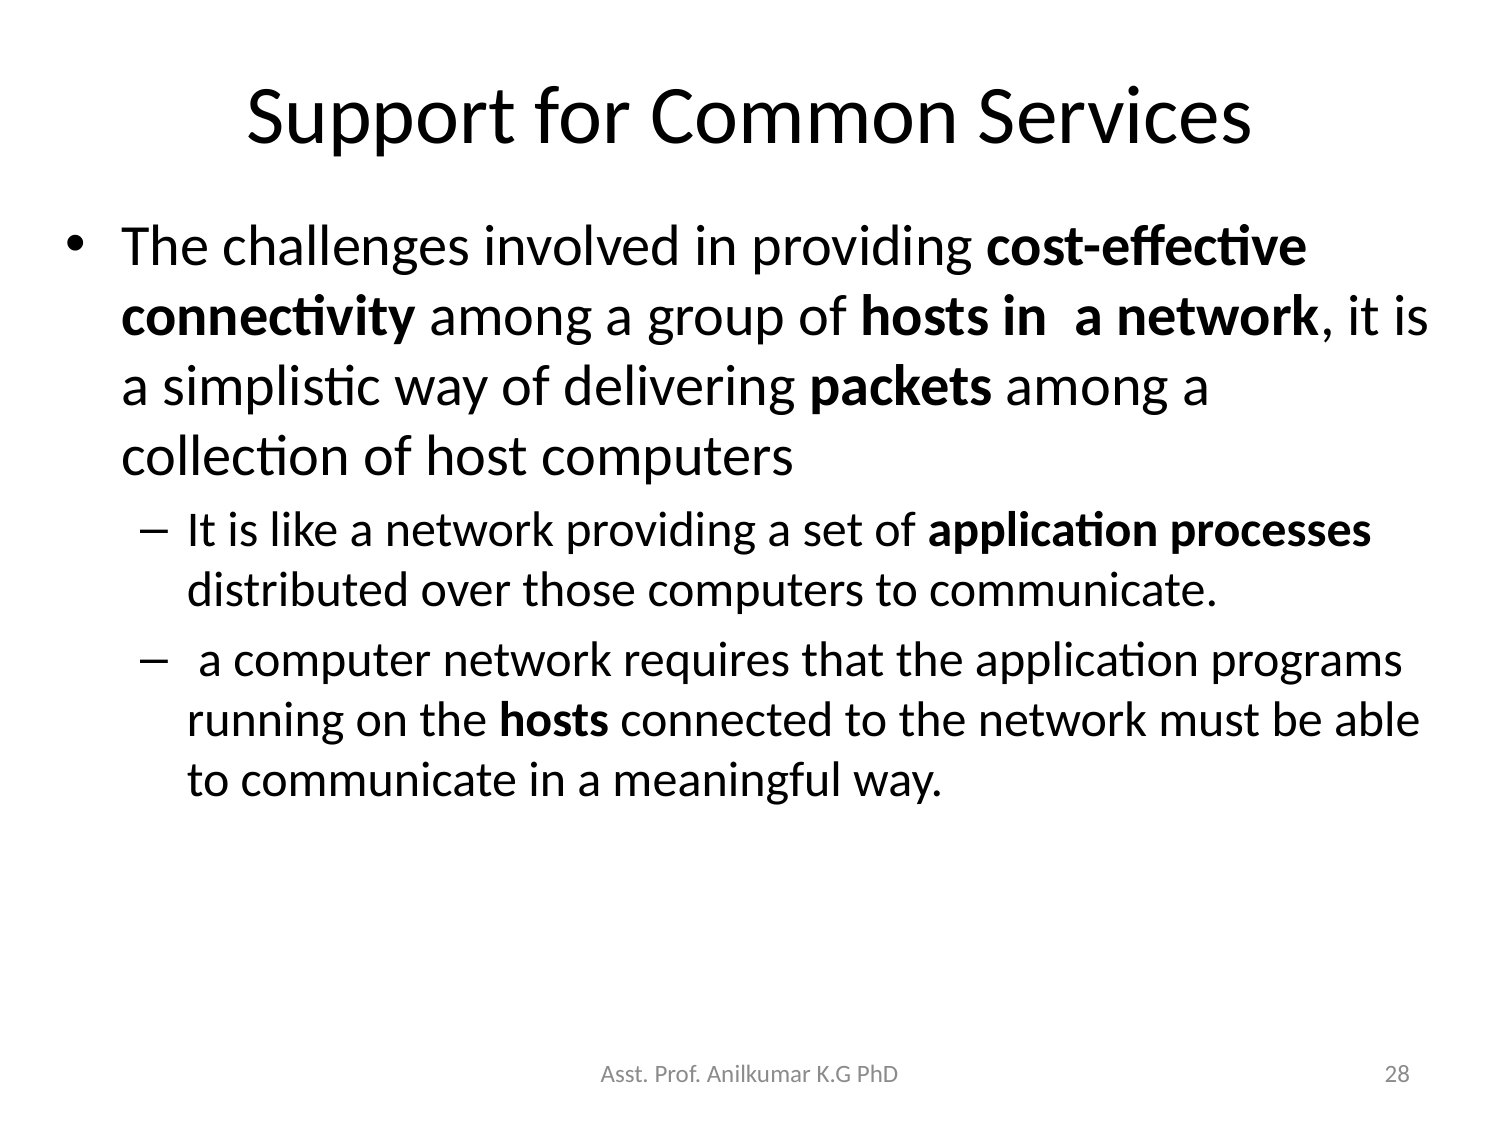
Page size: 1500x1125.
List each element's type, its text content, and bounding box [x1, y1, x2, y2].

list The challenges involved in providing cost-effective connectivity among a group of hosts in a network, it is a simplistic way of delivering packets among a collection of host computers It is like a network providing a set of application processes distributed over those computers to communicate. a computer network requires that the application programs running on the hosts connected to the network must be able to communicate in a meaningful way. [50, 200, 1463, 1005]
title Support for Common Services [75, 45, 1425, 175]
footer Asst. Prof. Anilkumar K.G PhD [512, 1042, 988, 1103]
slide_number 28 [1074, 1042, 1425, 1103]
